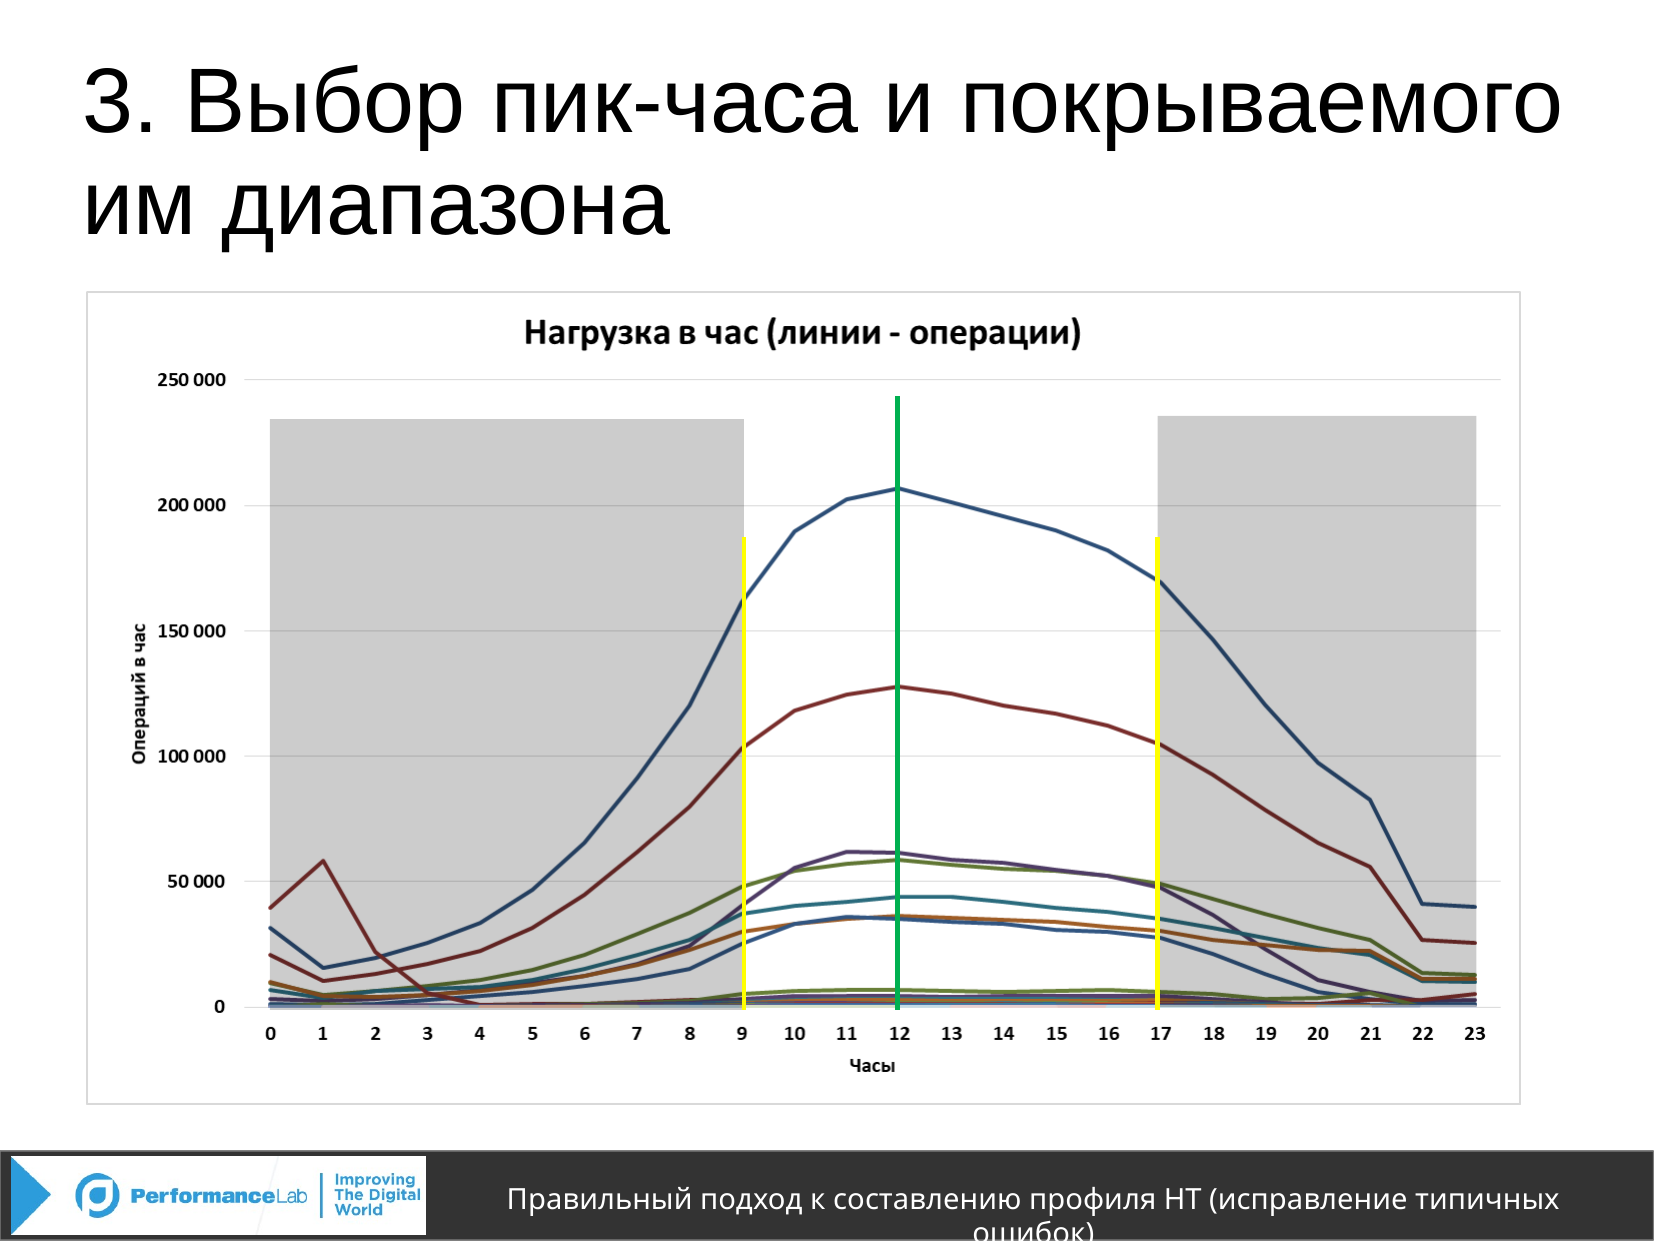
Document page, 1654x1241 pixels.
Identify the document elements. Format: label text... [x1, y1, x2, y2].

title 3. Выбор пик-часа и покрываемого им диапазона [82, 49, 1571, 257]
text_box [0, 1150, 1654, 1241]
picture [85, 290, 1521, 1105]
